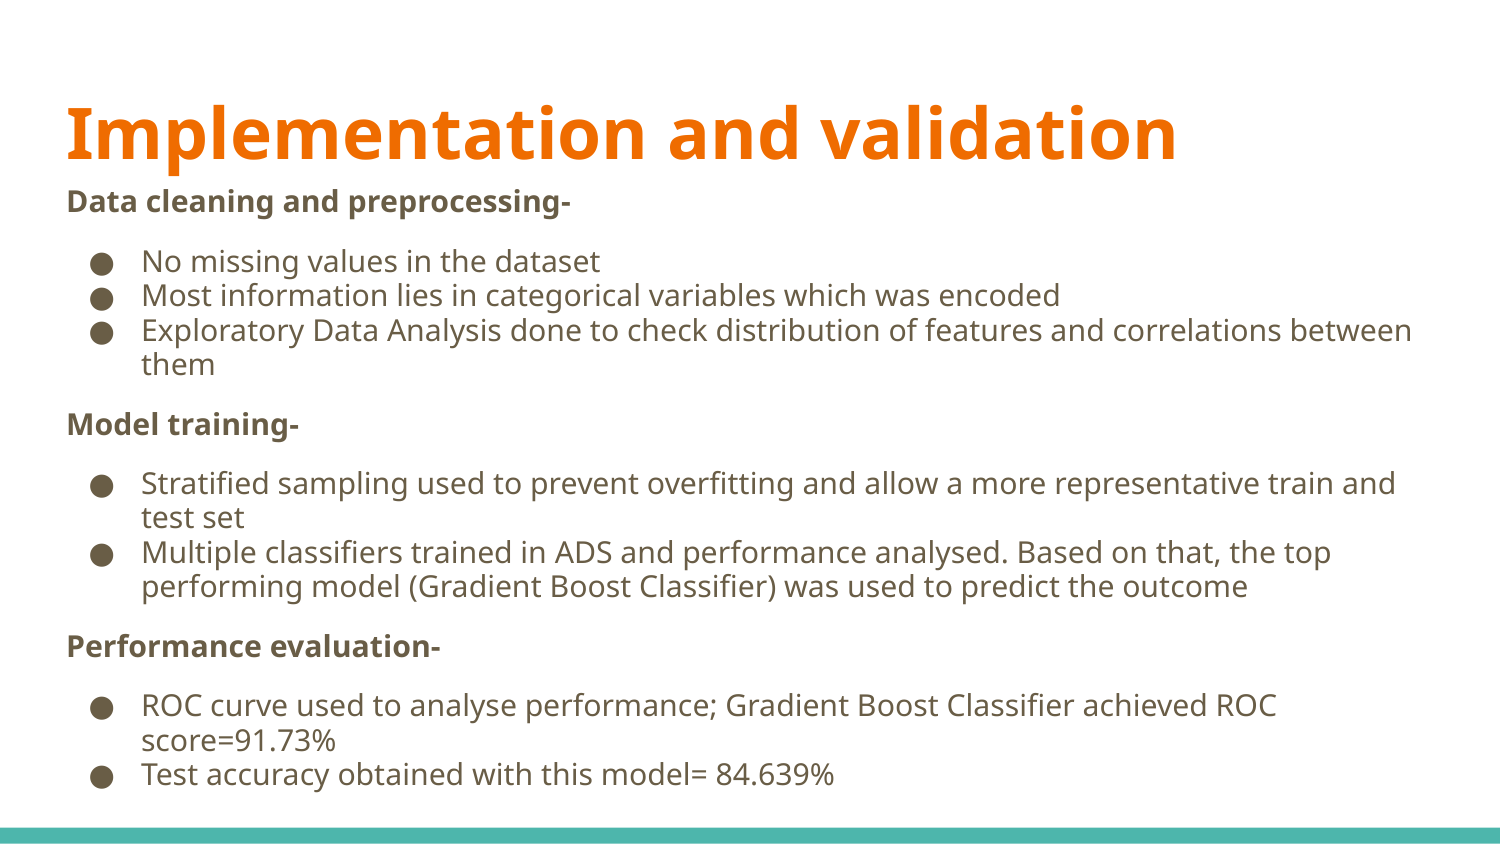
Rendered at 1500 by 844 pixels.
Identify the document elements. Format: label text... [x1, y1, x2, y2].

title Implementation and validation [51, 72, 1449, 170]
list Data cleaning and preprocessing- No missing values in the dataset Most information lies in categorical variables which was encoded Exploratory Data Analysis done to check distribution of features and correlations between them Model training- Stratified sampling used to prevent overfitting and allow a more representative train and test set Multiple classifiers trained in ADS and performance analysed. Based on that, the top performing model (Gradient Boost Classifier) was used to predict the outcome Performance evaluation- ROC curve used to analyse performance; Gradient Boost Classifier achieved ROC score=91.73% Test accuracy obtained with this model= 84.639% [51, 170, 1449, 792]
